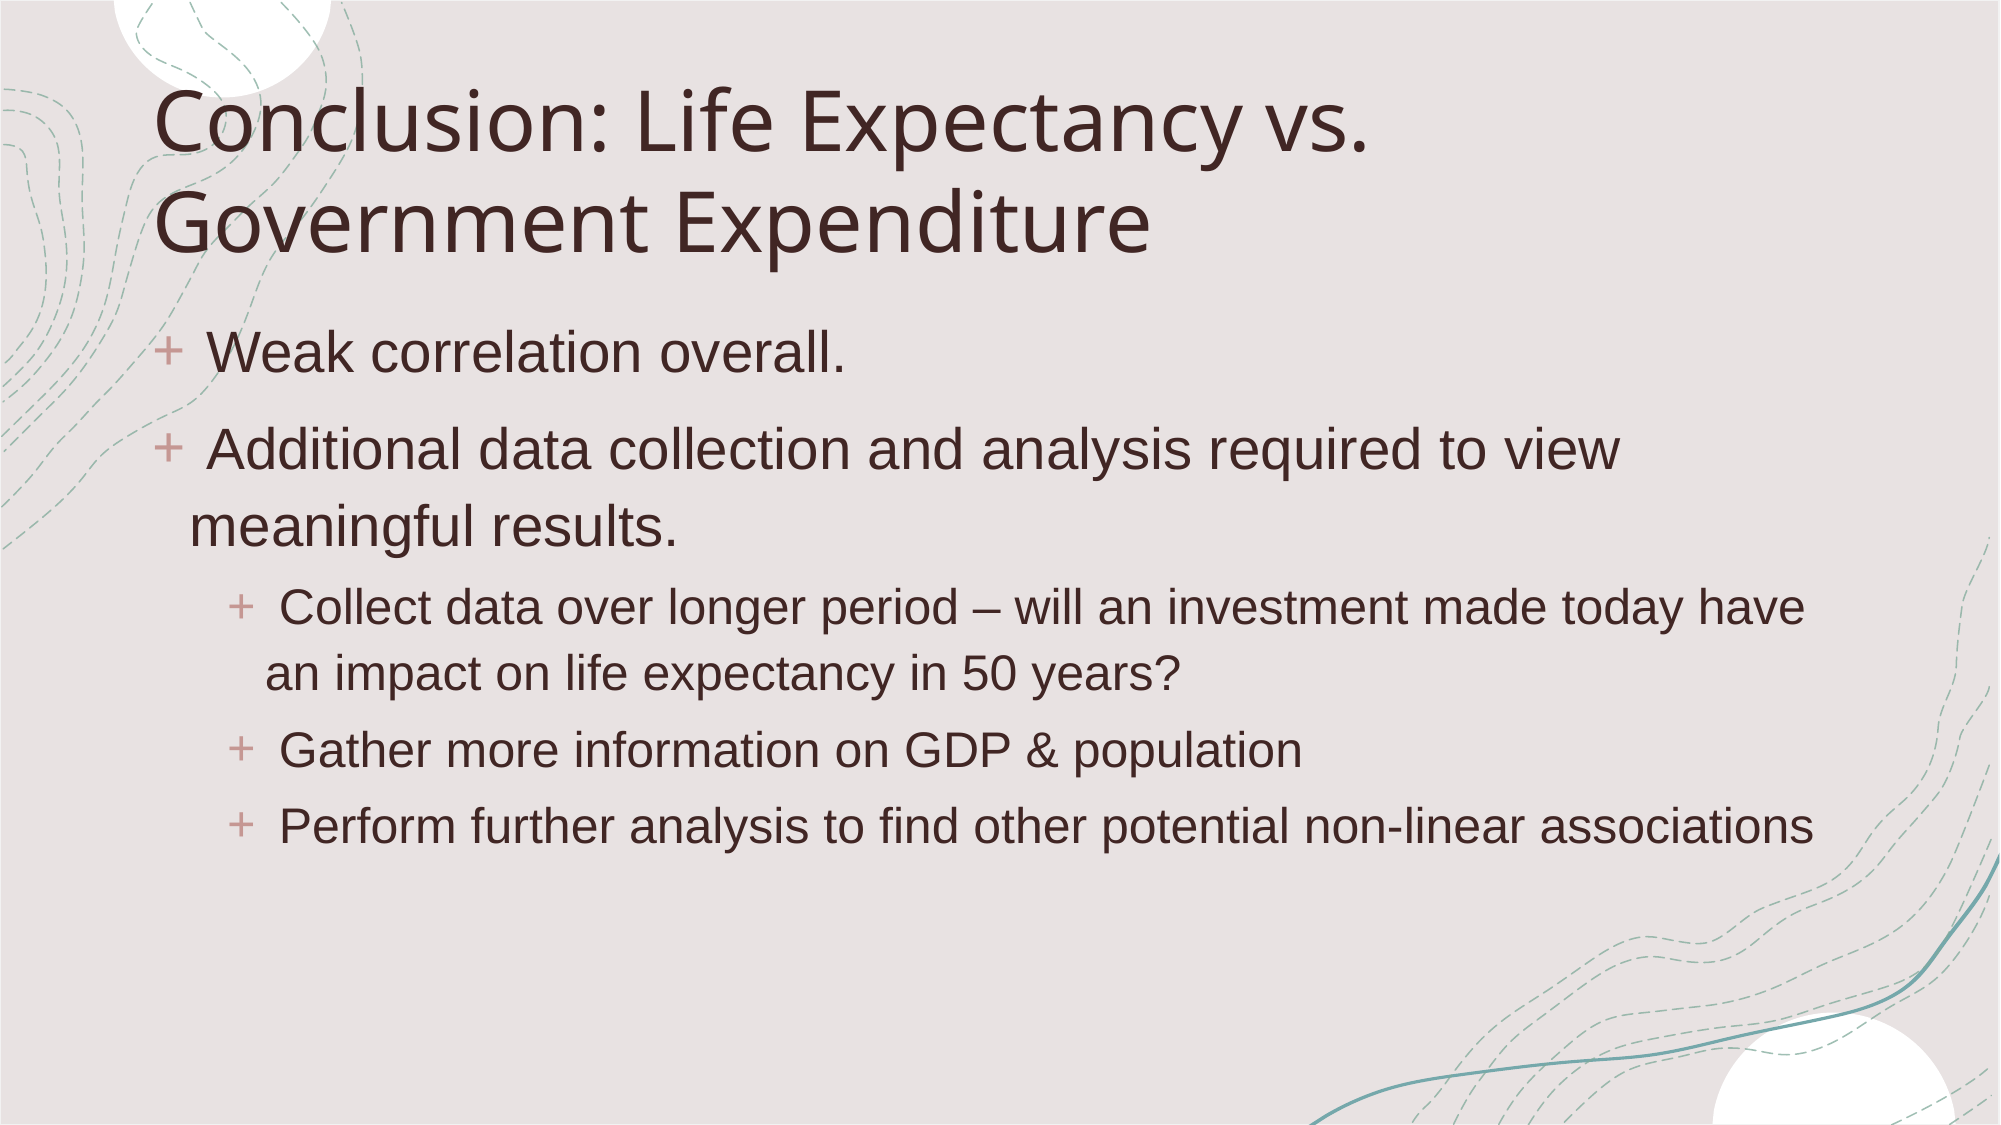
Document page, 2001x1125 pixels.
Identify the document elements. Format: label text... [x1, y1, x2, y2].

title Conclusion: Life Expectancy vs. Government Expenditure [137, 59, 1863, 278]
list Weak correlation overall. Additional data collection and analysis required to view meaningful results. Collect data over longer period – will an investment made today have an impact on life expectancy in 50 years? Gather more information on GDP & population Perform further analysis to find other potential non-linear associations [137, 299, 1863, 1014]
